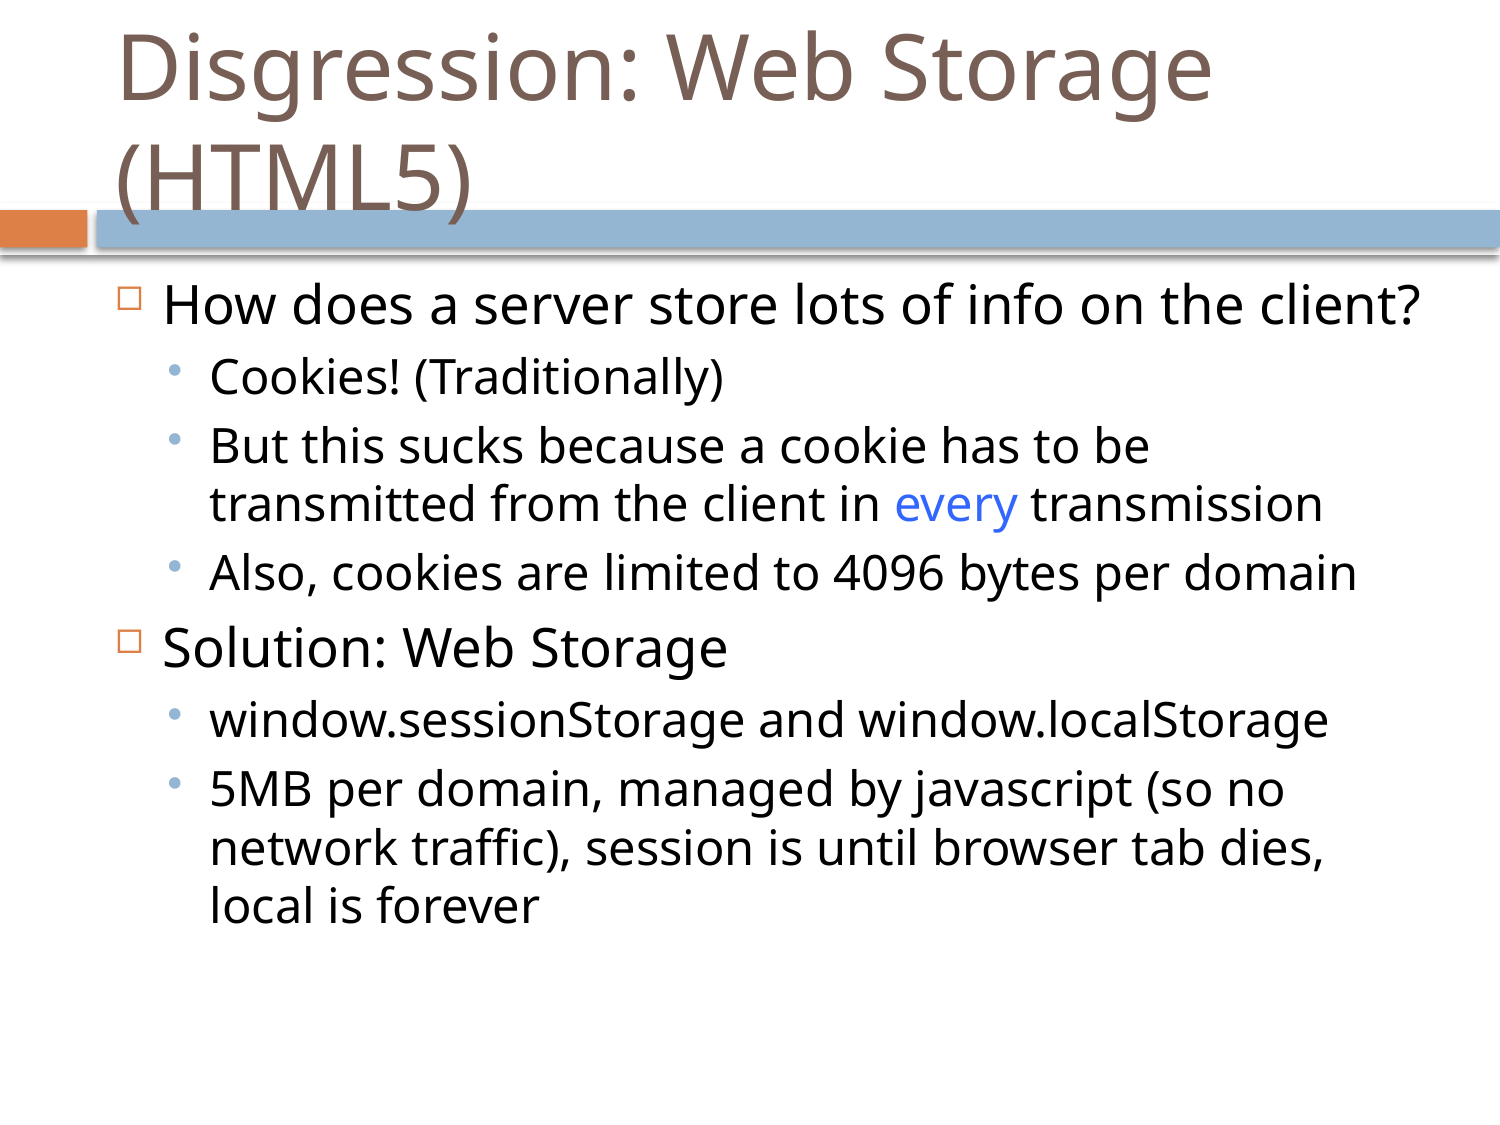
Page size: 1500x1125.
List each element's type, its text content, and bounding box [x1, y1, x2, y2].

title Disgression: Web Storage (HTML5) [100, 37, 1438, 200]
list How does a server store lots of info on the client? Cookies! (Traditionally) But this sucks because a cookie has to be transmitted from the client in every transmission Also, cookies are limited to 4096 bytes per domain Solution: Web Storage window.sessionStorage and window.localStorage 5MB per domain, managed by javascript (so no network traffic), session is until browser tab dies, local is forever [100, 262, 1438, 1000]
